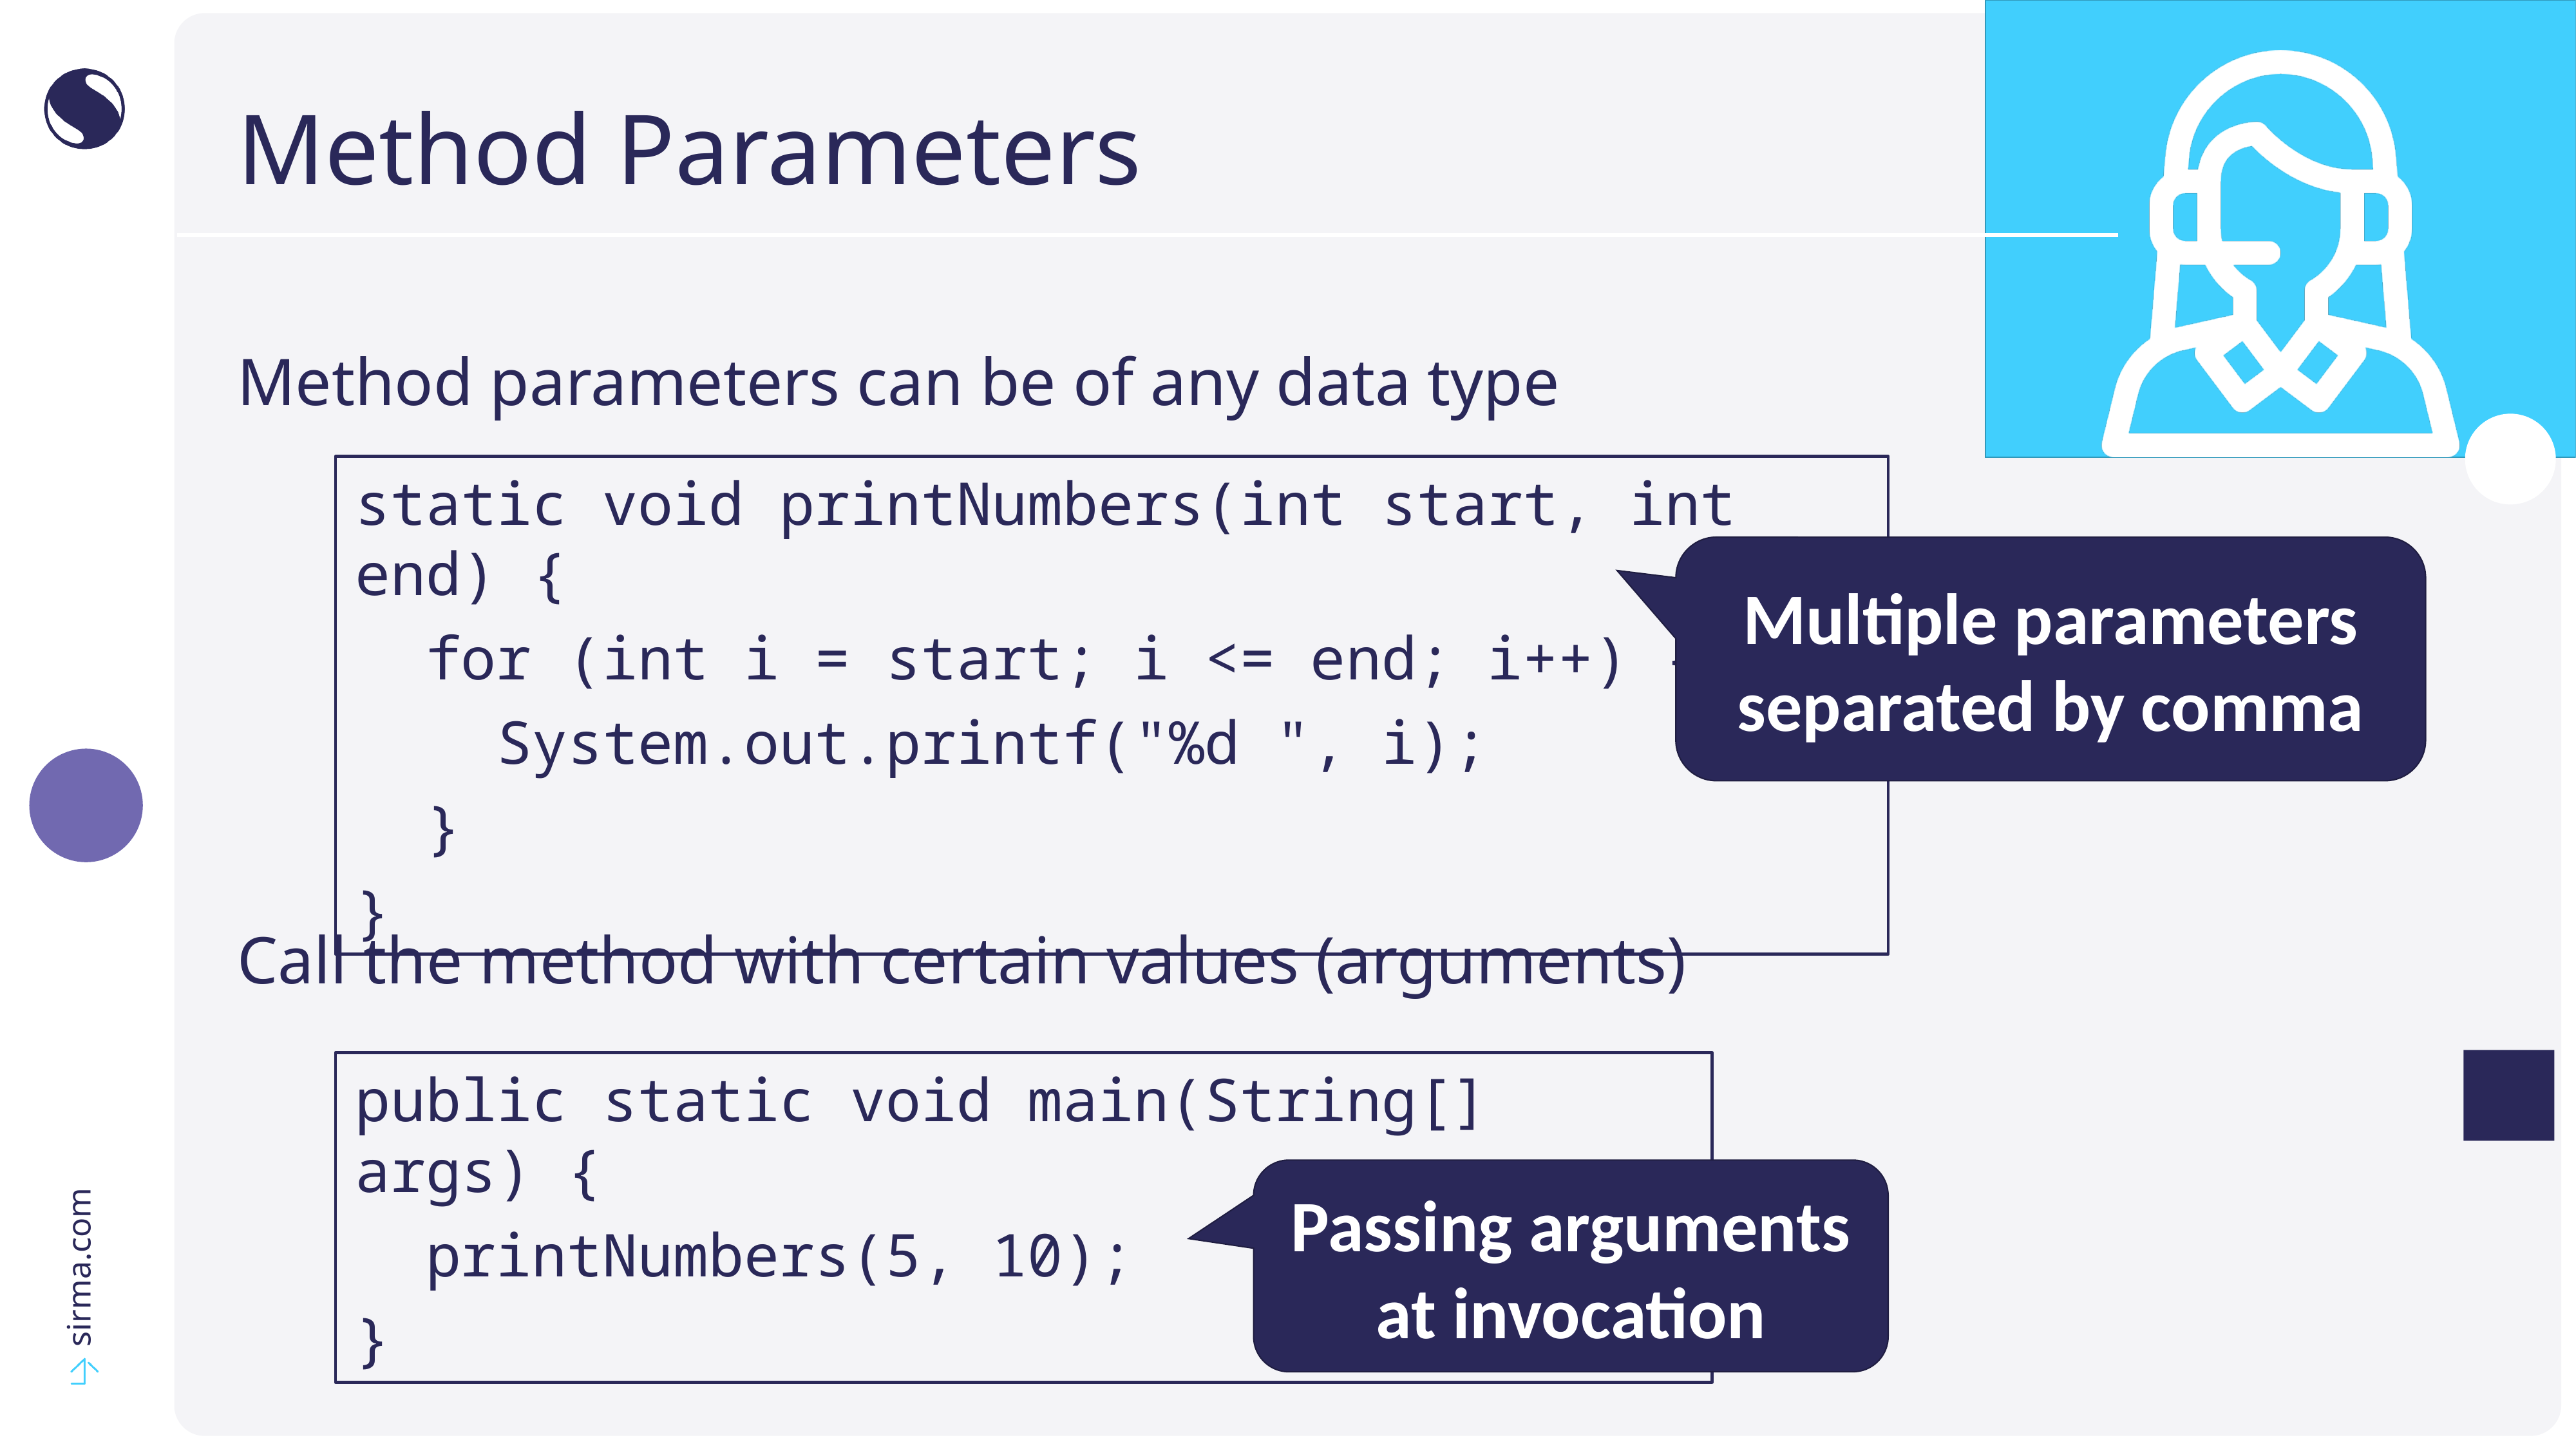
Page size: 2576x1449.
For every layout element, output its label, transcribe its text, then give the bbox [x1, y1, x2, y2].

list Method parameters can be of any data type Call the method with certain values (arguments) [227, 345, 2448, 1342]
title Method Parameters [227, 77, 2118, 230]
text_box Multiple parameters separated by comma [1615, 536, 2427, 782]
picture [70, 1358, 99, 1385]
text_box static void printNumbers(int start, int end) { for (int i = start; i <= end; i++) { System.out.printf("%d ", i); } } [335, 456, 1888, 954]
picture [44, 68, 125, 149]
text_box Passing arguments at invocation [1186, 1159, 1889, 1373]
text_box public static void main(String[] args) { printNumbers(5, 10); } [335, 1052, 1712, 1383]
picture [2077, 50, 2485, 457]
